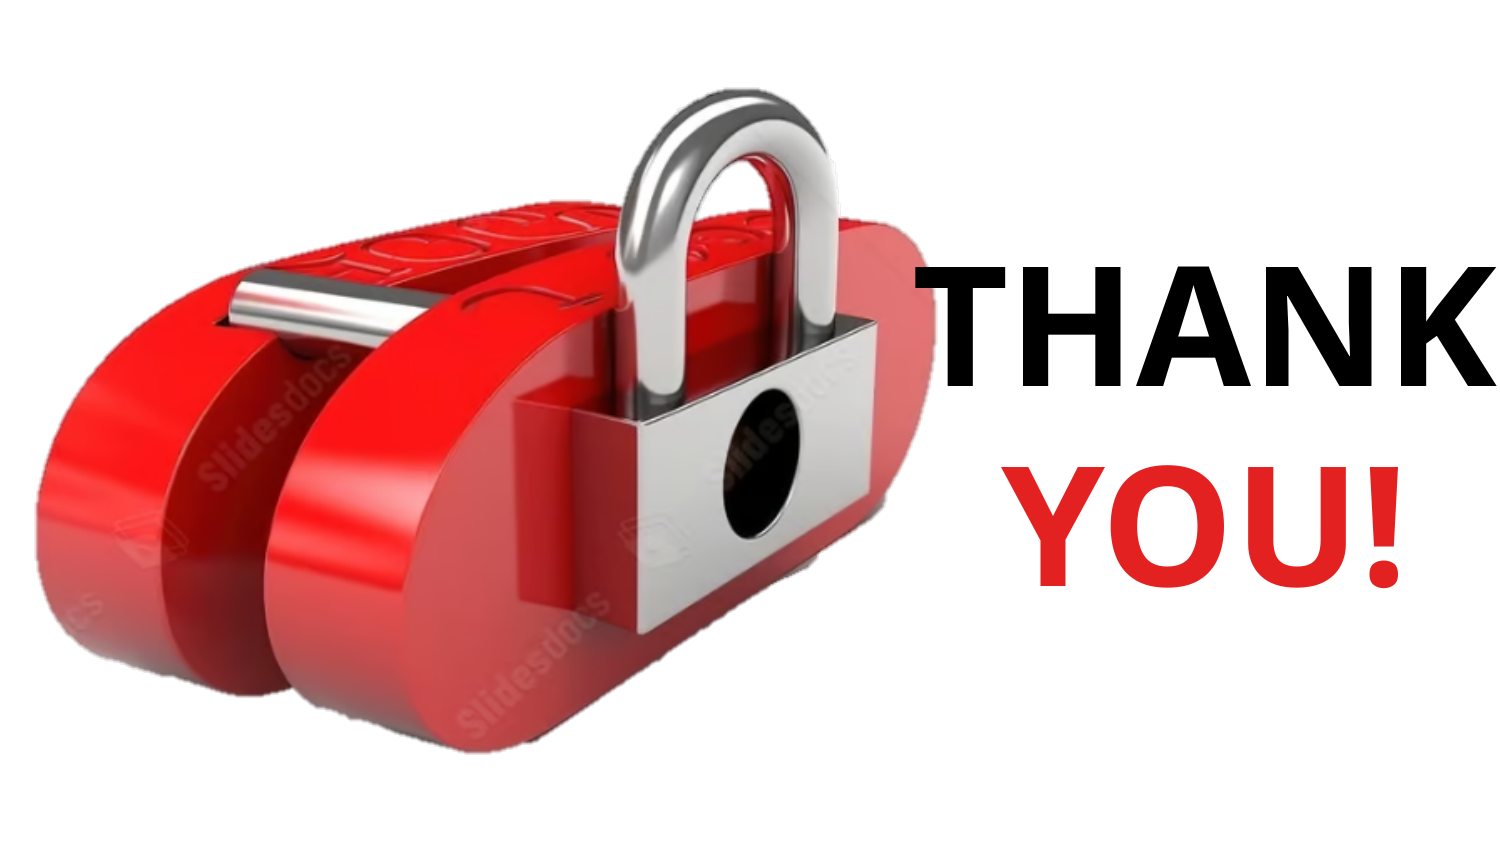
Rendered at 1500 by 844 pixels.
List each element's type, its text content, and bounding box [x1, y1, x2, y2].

picture [20, 73, 951, 770]
text_box THANK YOU! [955, 212, 1500, 627]
